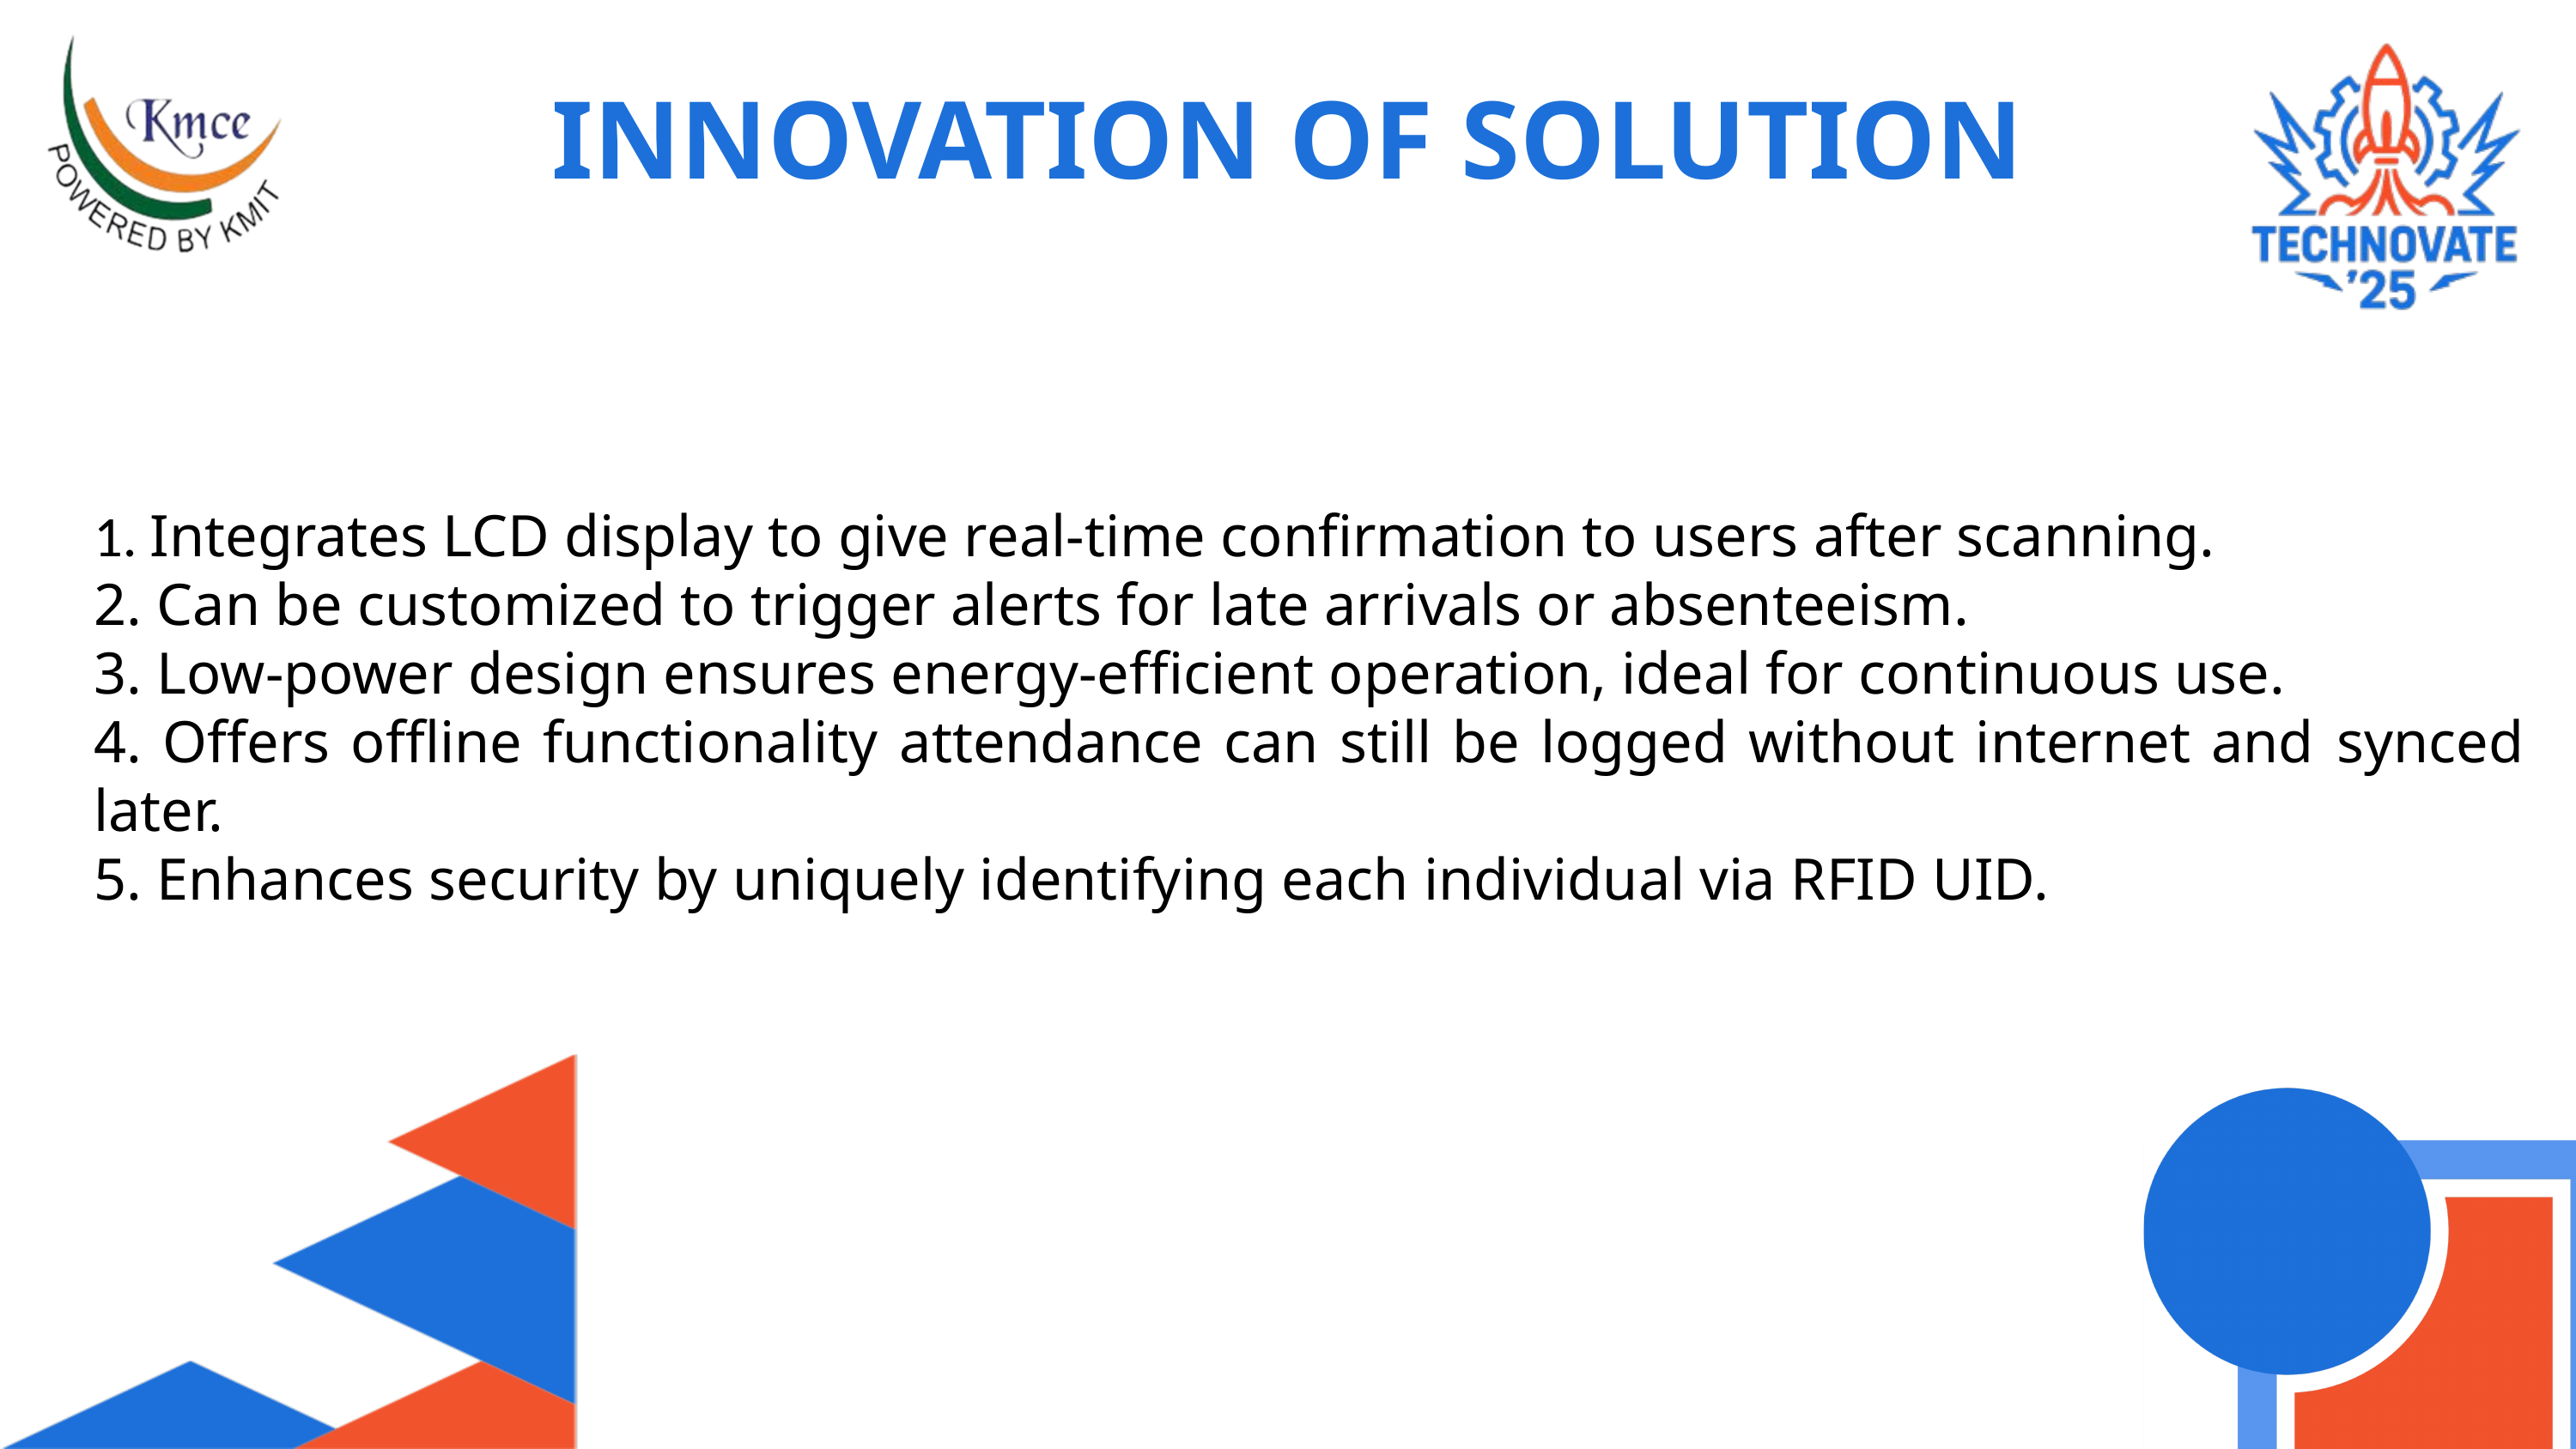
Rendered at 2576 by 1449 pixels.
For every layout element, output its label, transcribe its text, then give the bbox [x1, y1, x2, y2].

text_box [2143, 1088, 2576, 1449]
text_box 1. Integrates LCD display to give real-time confirmation to users after scanning. 2. Can be customized to trigger alerts for late arrivals or absenteeism. 3. Low-power design ensures energy-efficient operation, ideal for continuous use. 4. Offers offline functionality attendance can still be logged without internet and synced later. 5. Enhances security by uniquely identifying each individual via RFID UID. [94, 500, 2524, 1015]
text_box [0, 1054, 580, 1449]
text_box INNOVATION OF SOLUTION [319, 51, 2199, 201]
text_box [2199, 0, 2554, 362]
text_box [0, 0, 319, 318]
